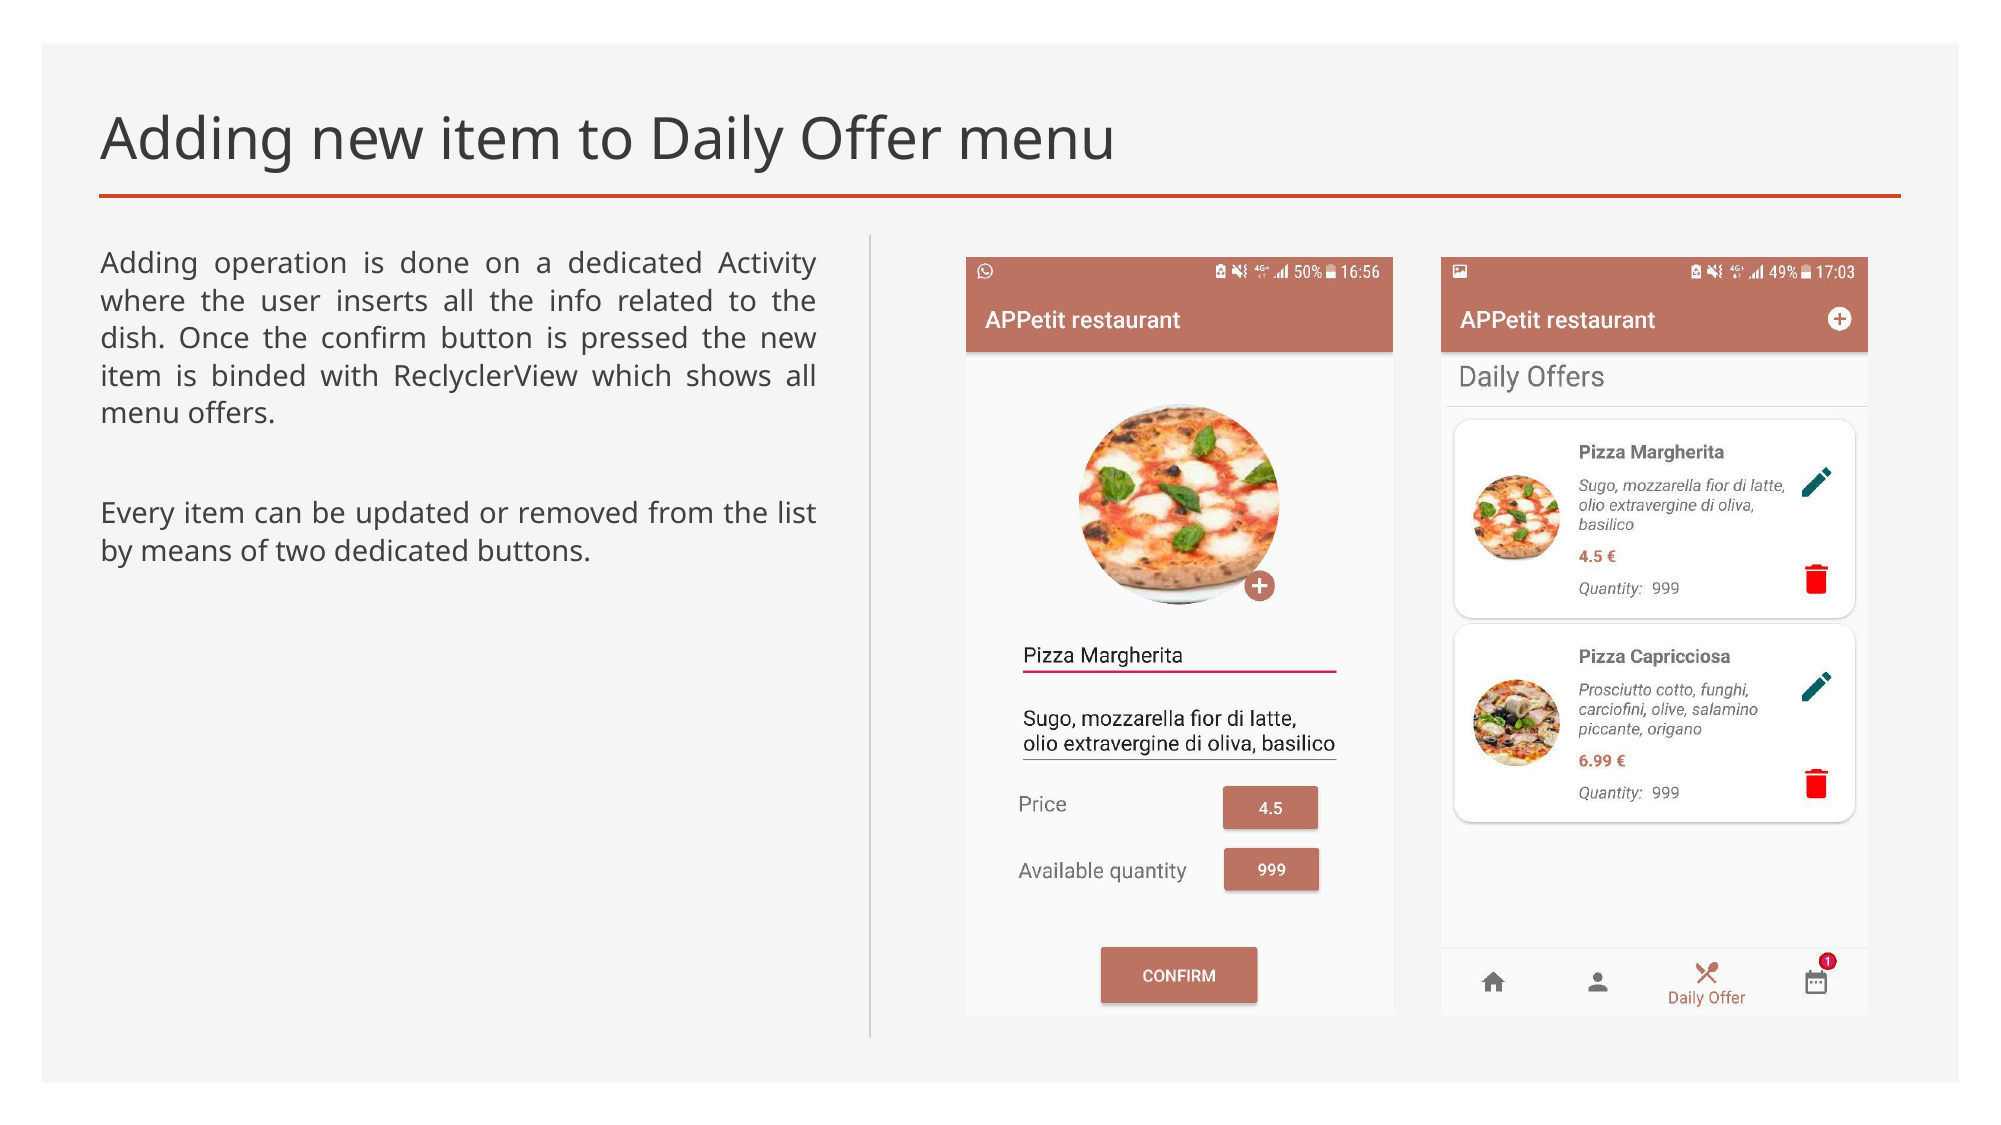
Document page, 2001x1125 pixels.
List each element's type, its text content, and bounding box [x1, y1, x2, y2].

text_box Adding operation is done on a dedicated Activity where the user inserts all the info related to the dish. Once the confirm button is pressed the new item is binded with ReclyclerView which shows all menu offers. Every item can be updated or removed from the list by means of two dedicated buttons. [85, 234, 833, 688]
picture [1441, 257, 1868, 1015]
title Adding new item to Daily Offer menu [85, 73, 1214, 179]
picture [966, 257, 1393, 1015]
